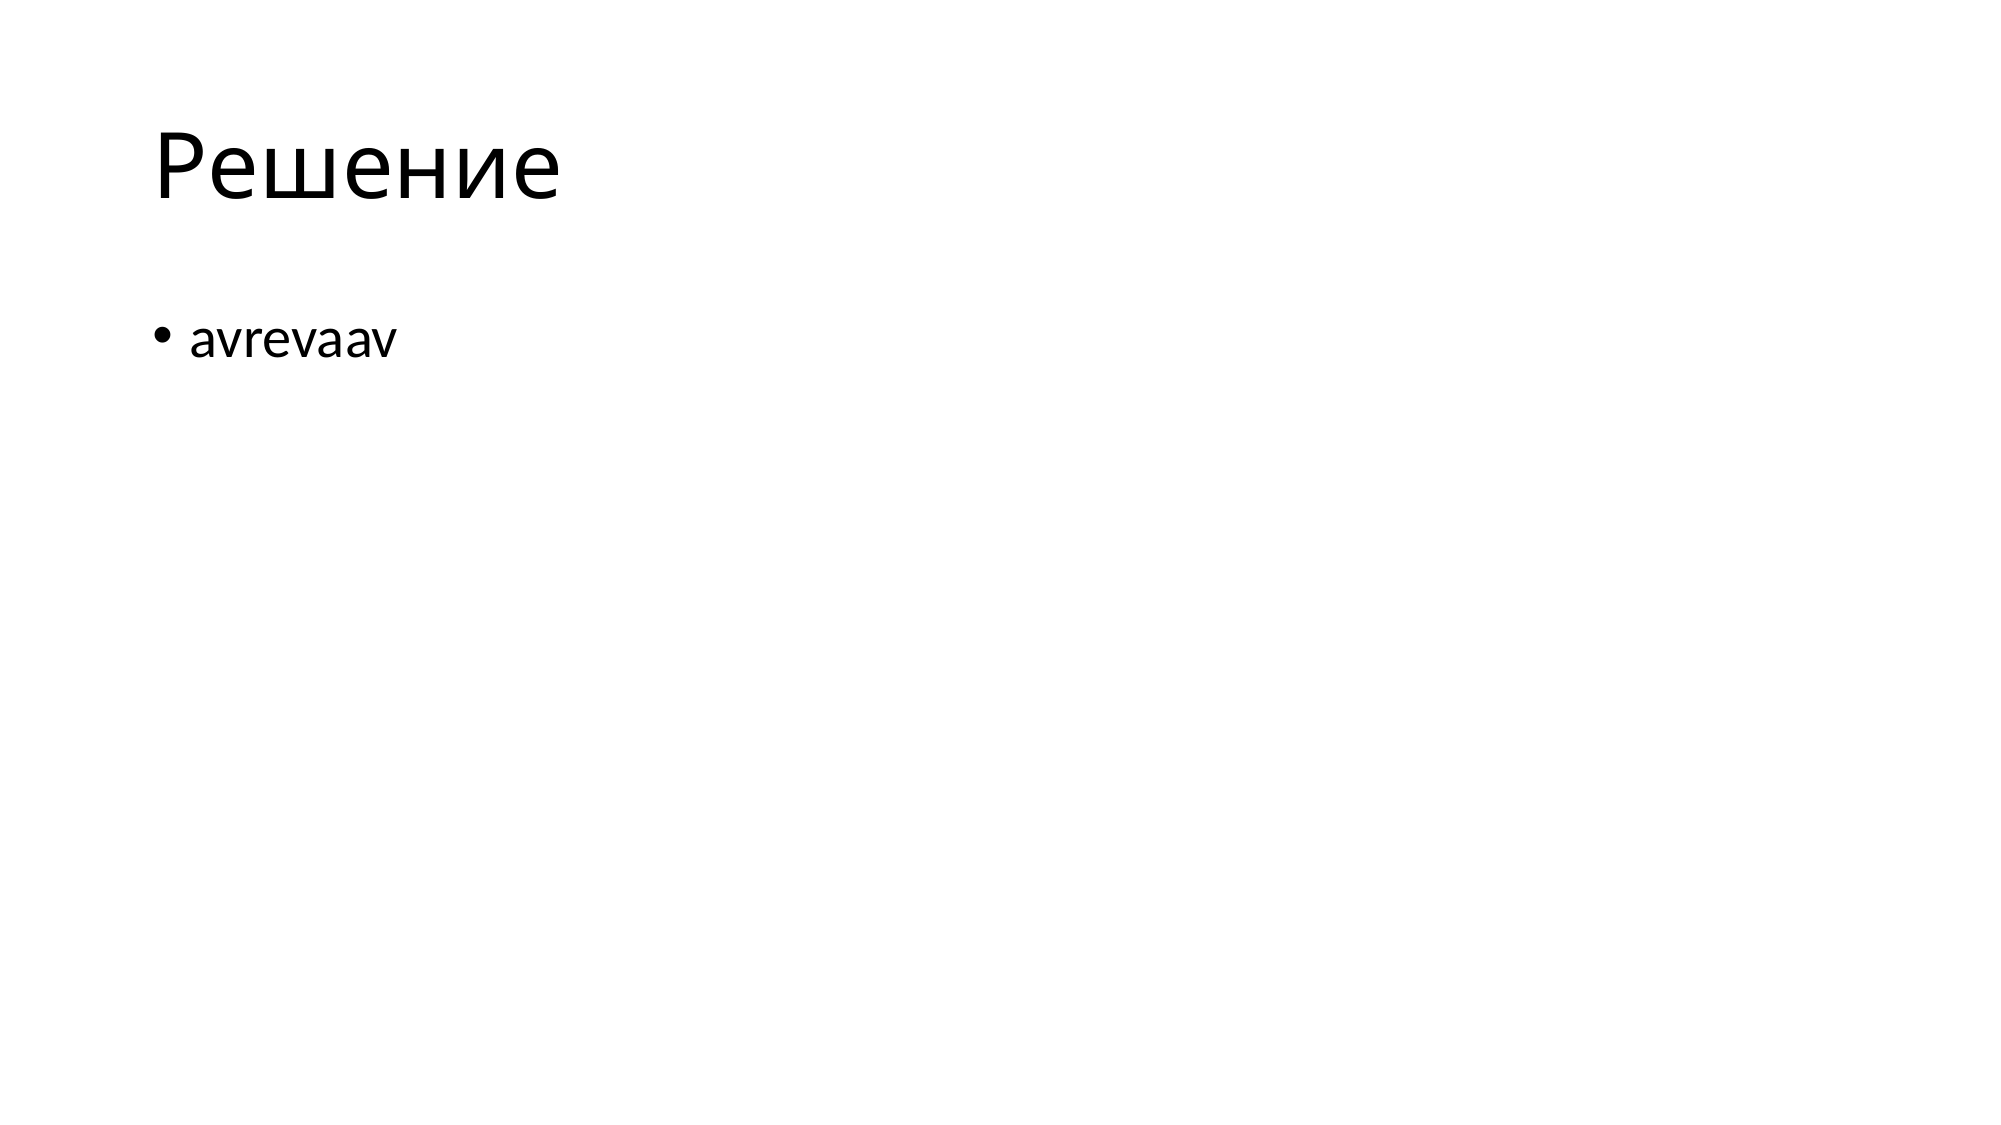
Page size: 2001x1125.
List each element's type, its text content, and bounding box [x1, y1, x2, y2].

list avrevaav [137, 299, 1281, 1014]
title Решение [137, 59, 1863, 278]
